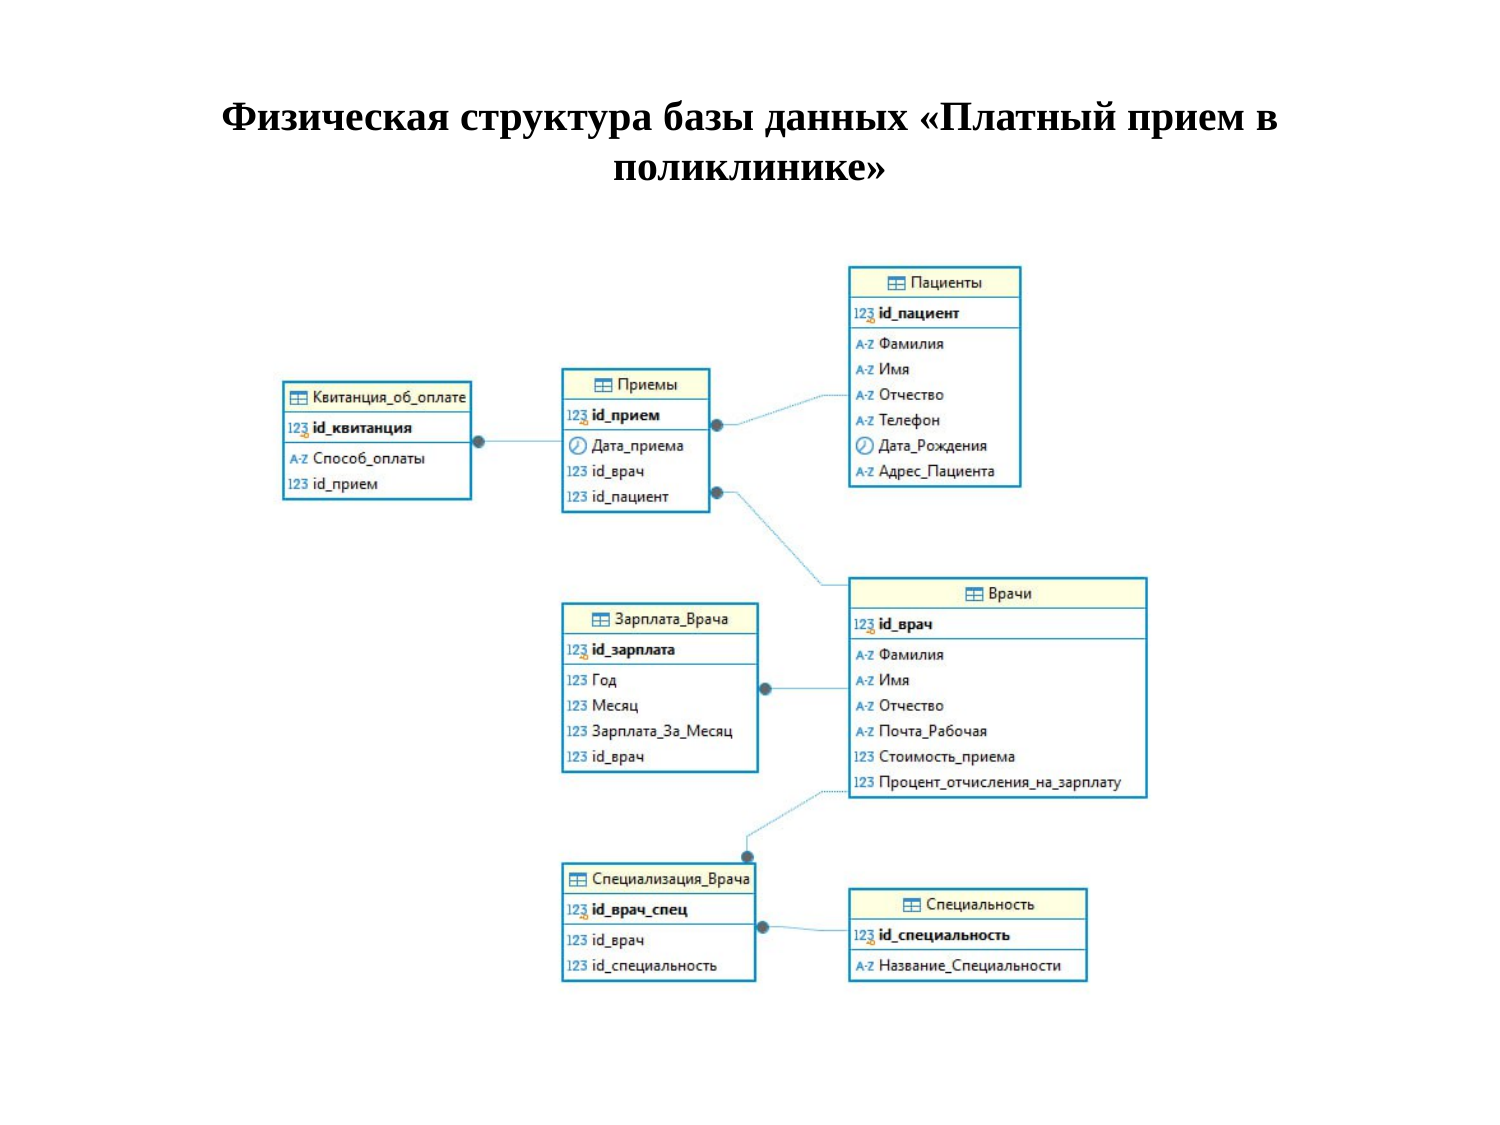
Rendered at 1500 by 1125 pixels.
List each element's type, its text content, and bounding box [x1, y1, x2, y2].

picture [253, 219, 1264, 1010]
title Физическая структура базы данных «Платный прием в поликлинике» [75, 45, 1425, 233]
